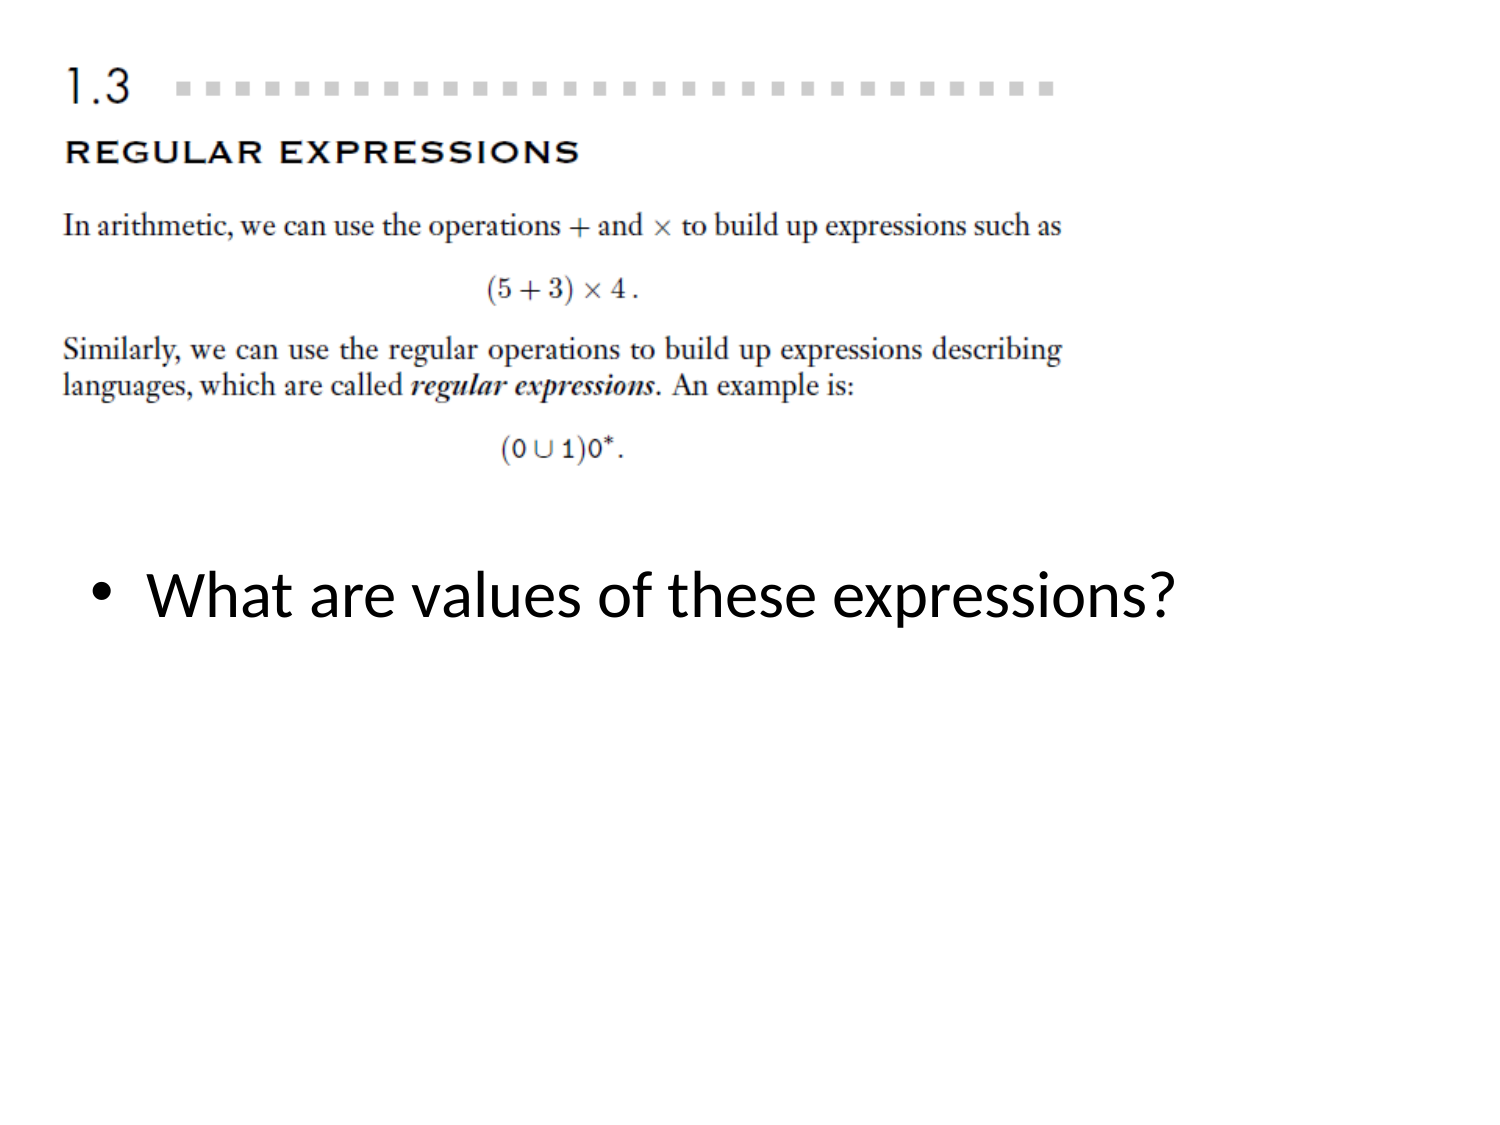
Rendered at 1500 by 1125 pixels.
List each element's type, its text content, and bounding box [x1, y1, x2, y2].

list What are values of these expressions? [75, 262, 1425, 1005]
picture [49, 49, 1094, 480]
